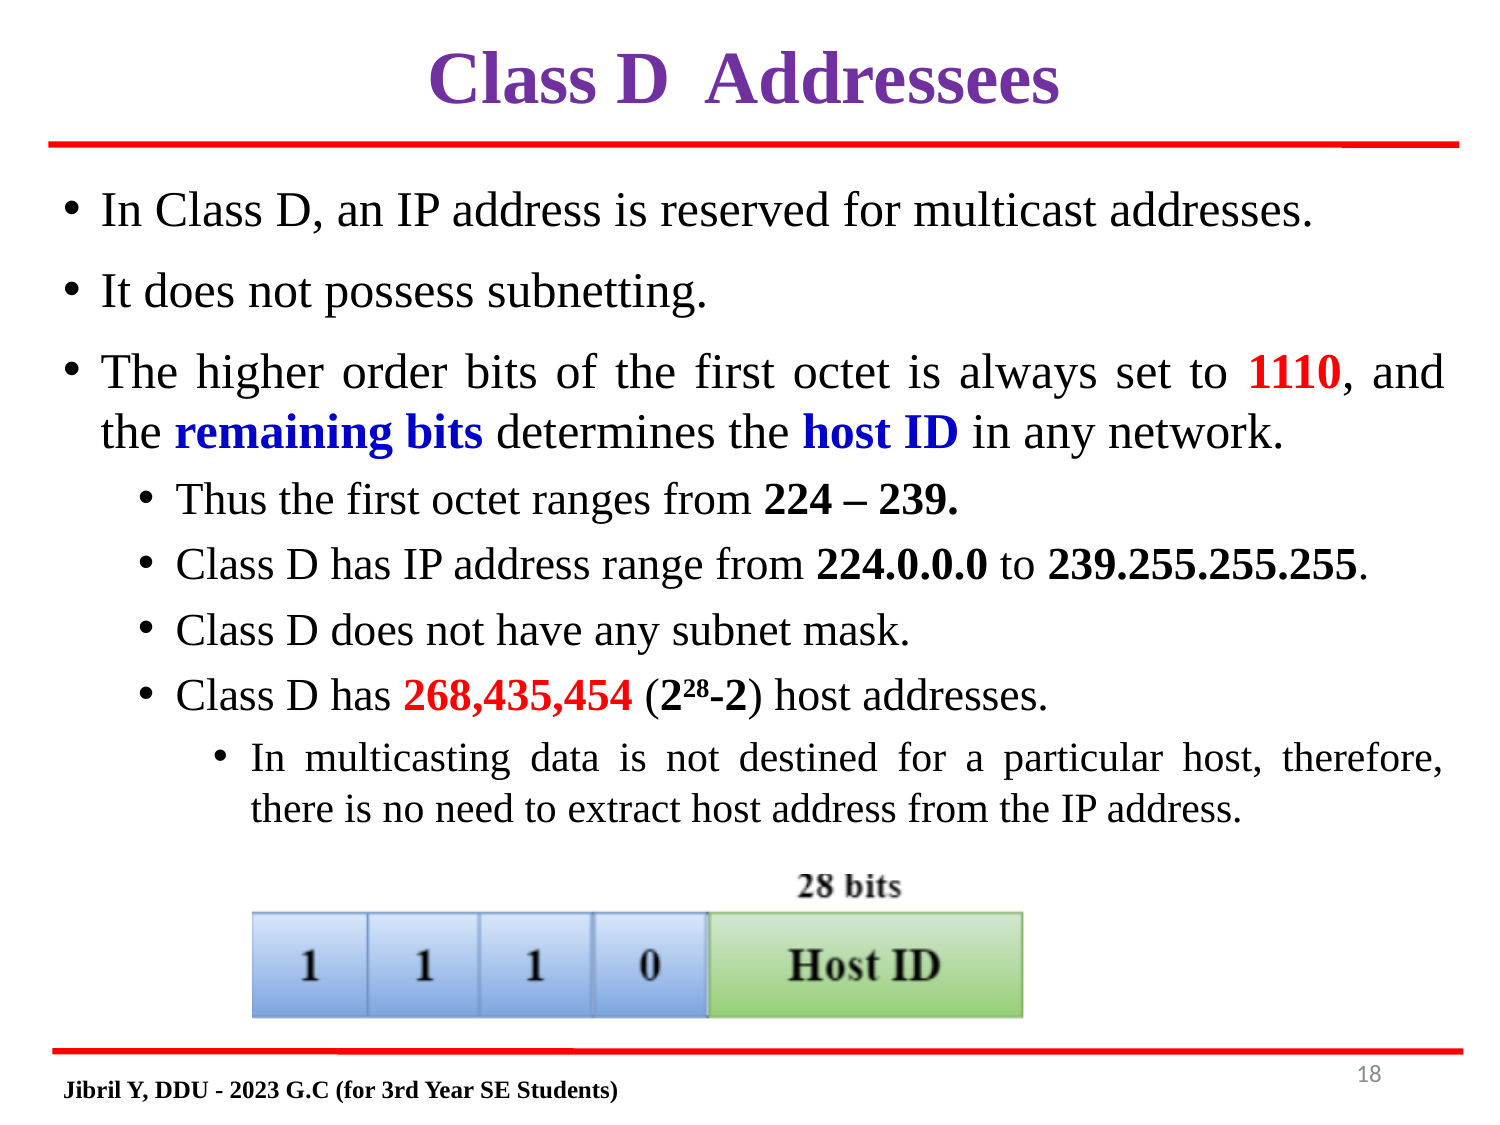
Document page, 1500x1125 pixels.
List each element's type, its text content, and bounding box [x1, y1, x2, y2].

picture [252, 873, 1032, 1033]
slide_number 18 [1059, 1053, 1397, 1103]
footer Jibril Y, DDU - 2023 G.C (for 3rd Year SE Students) [48, 1058, 1366, 1119]
list In Class D, an IP address is reserved for multicast addresses. It does not possess subnetting. The higher order bits of the first octet is always set to 1110, and the remaining bits determines the host ID in any network. Thus the first octet ranges from 224 – 239. Class D has IP address range from 224.0.0.0 to 239.255.255.255. Class D does not have any subnet mask. Class D has 268,435,454 (228-2) host addresses. In multicasting data is not destined for a particular host, therefore, there is no need to extract host address from the IP address. [48, 169, 1460, 1046]
title Class D Addressees [48, 30, 1460, 128]
slide_number 18 [1059, 1042, 1397, 1050]
